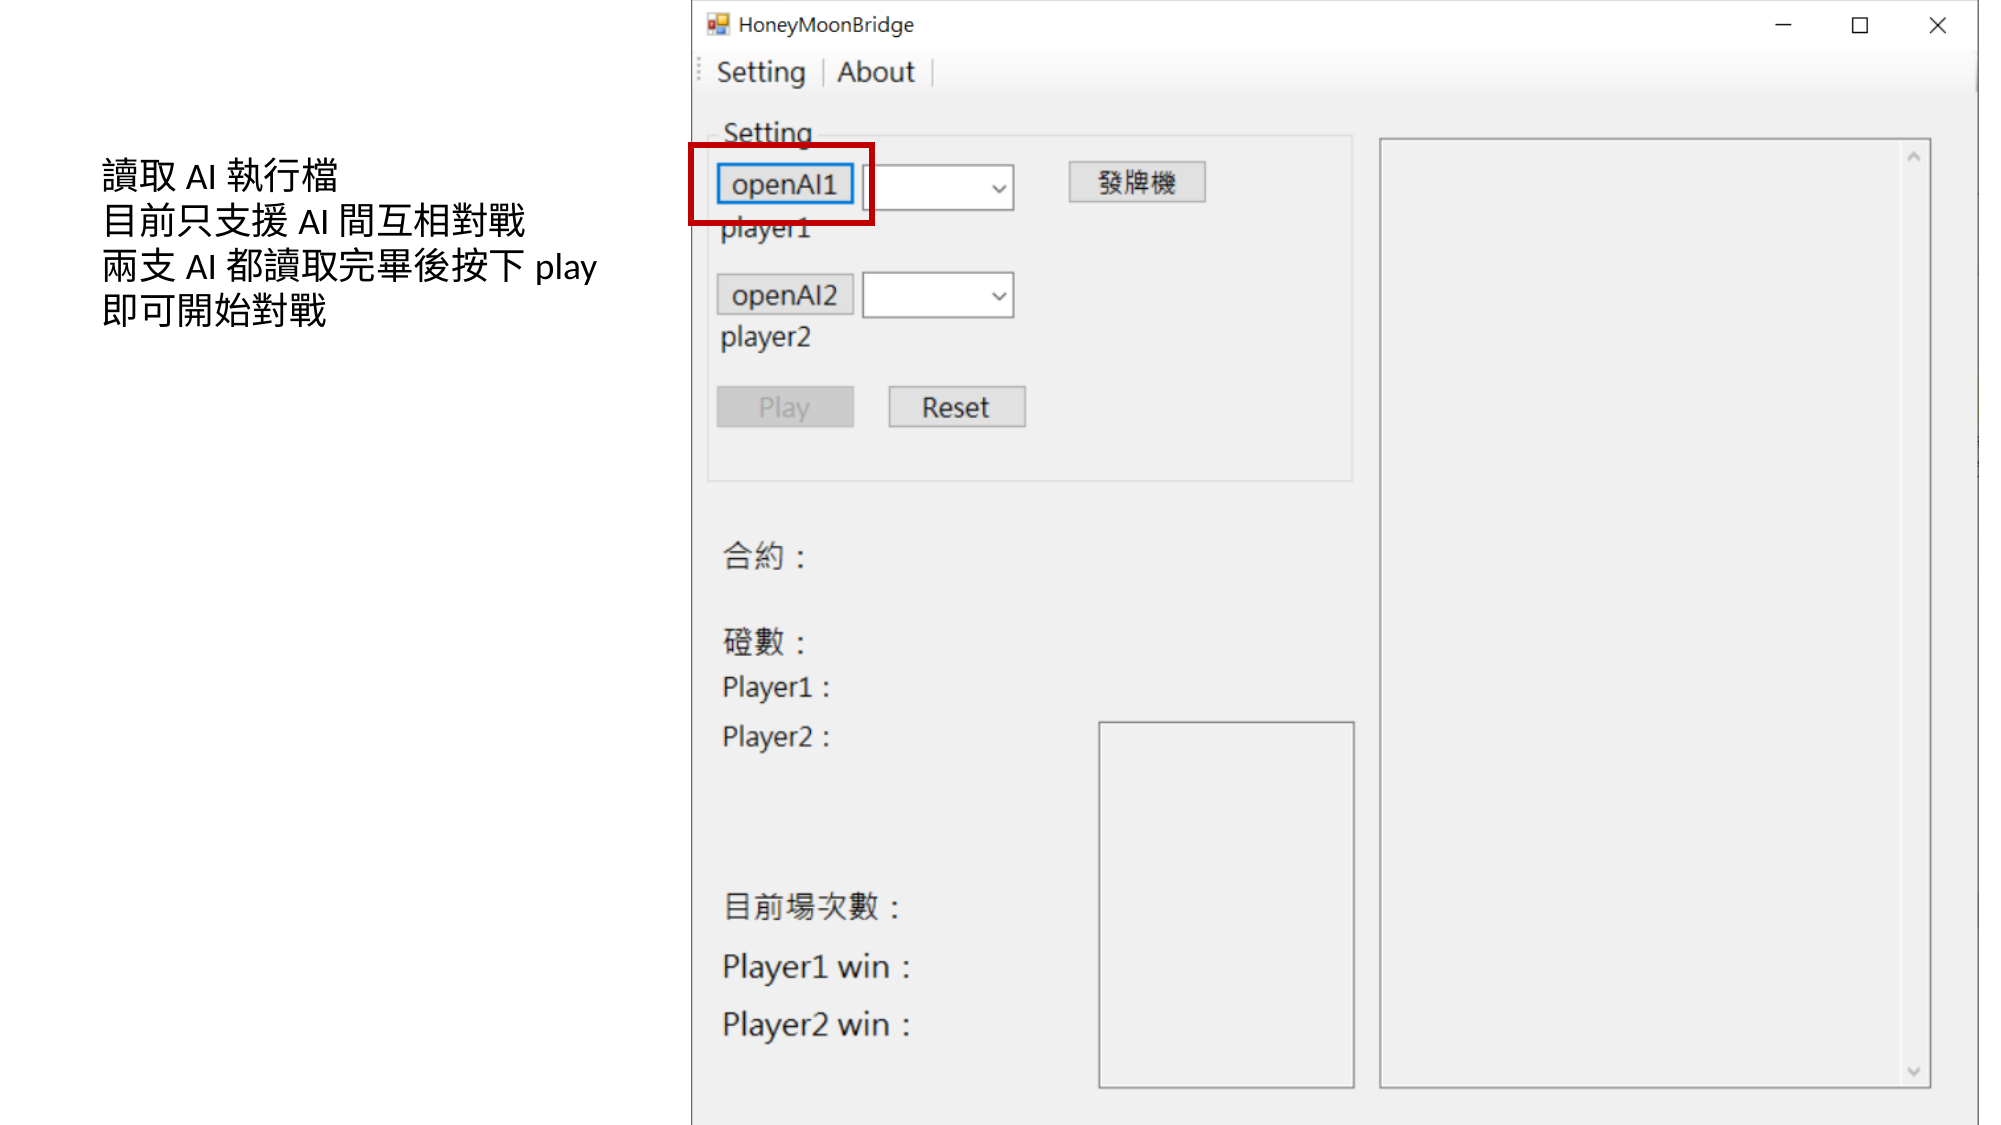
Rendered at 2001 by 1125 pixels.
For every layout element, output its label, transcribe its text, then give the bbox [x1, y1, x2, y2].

text_box 讀取AI執行檔 目前只支援AI間互相對戰 兩支AI都讀取完畢後按下play 即可開始對戰 [87, 144, 643, 340]
picture [691, 0, 1979, 1125]
